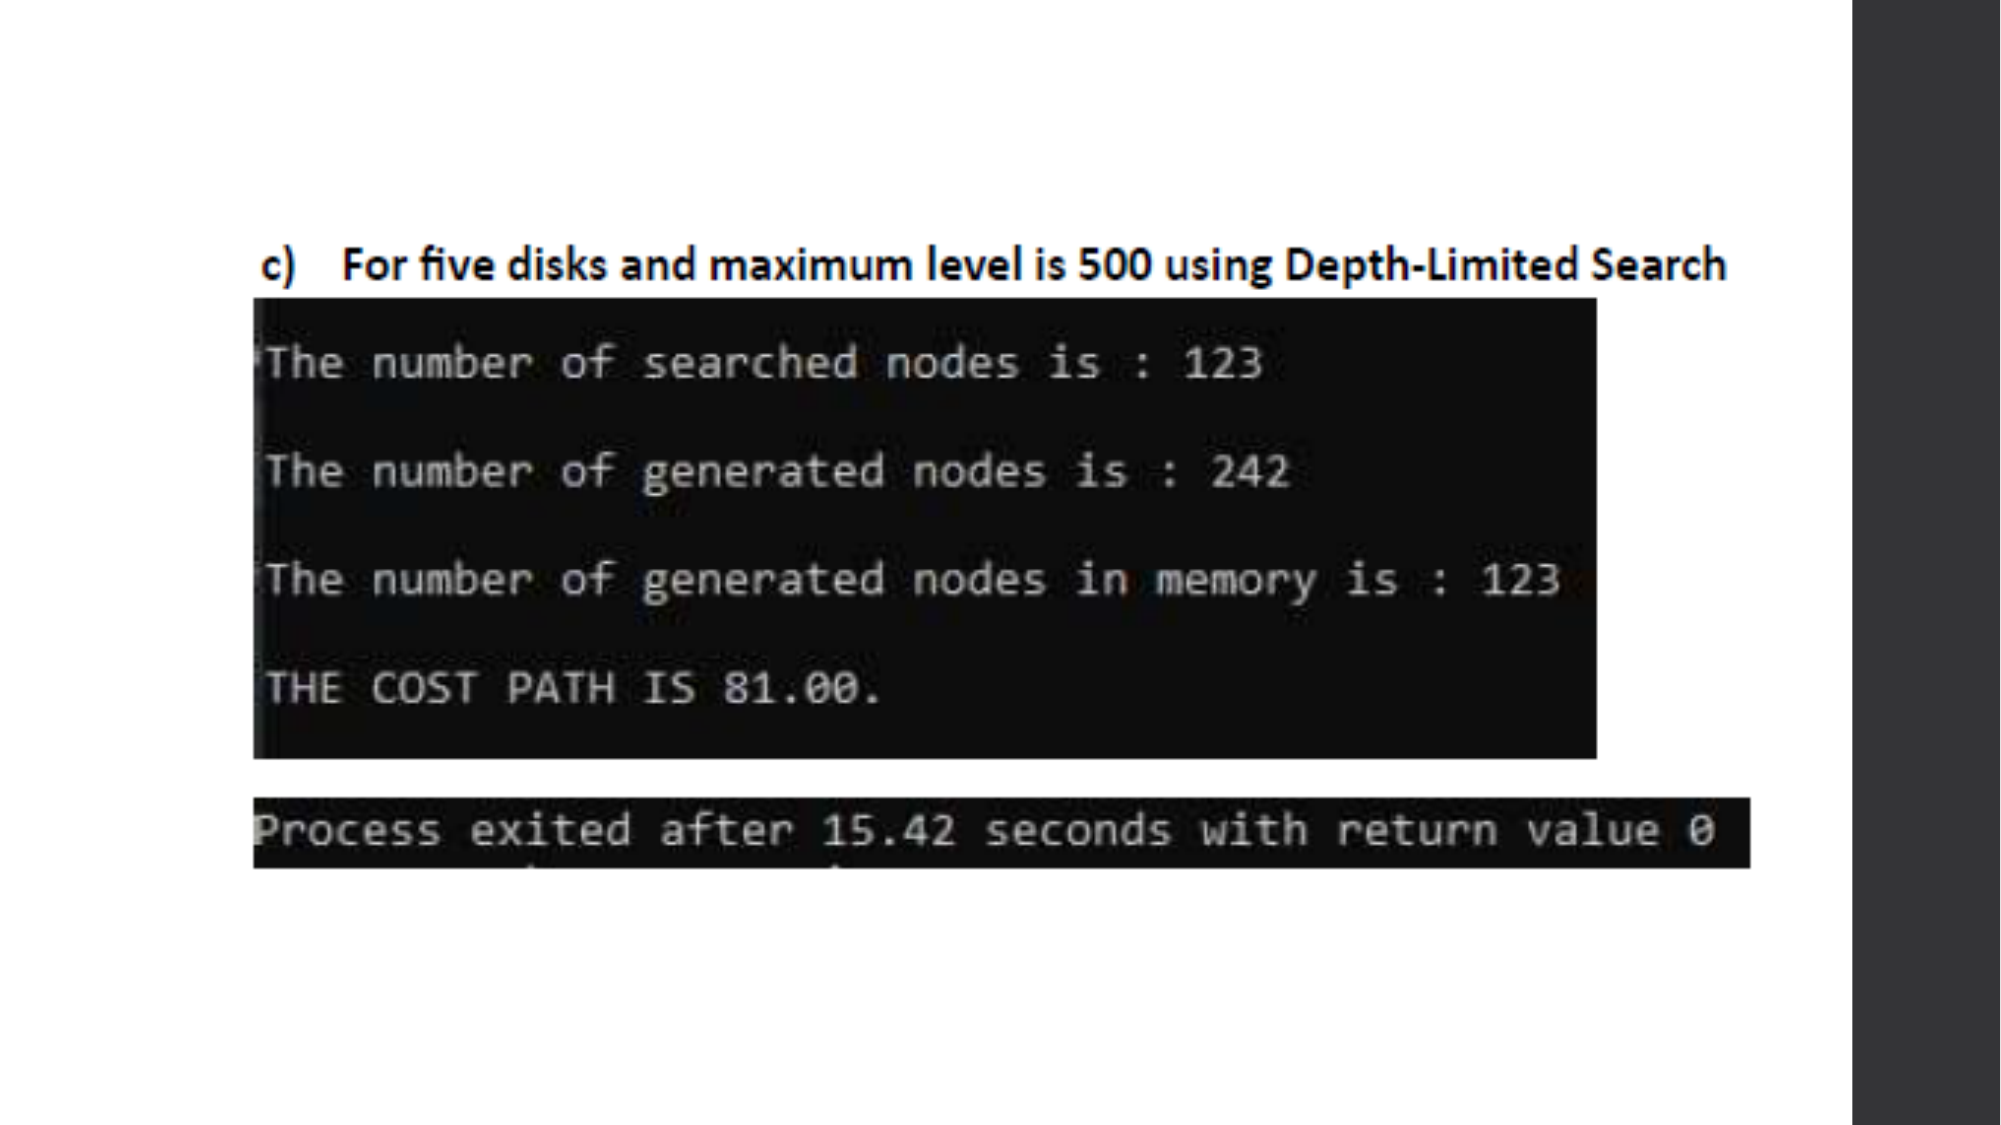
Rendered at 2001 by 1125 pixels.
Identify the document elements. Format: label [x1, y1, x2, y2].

list [224, 222, 1776, 903]
